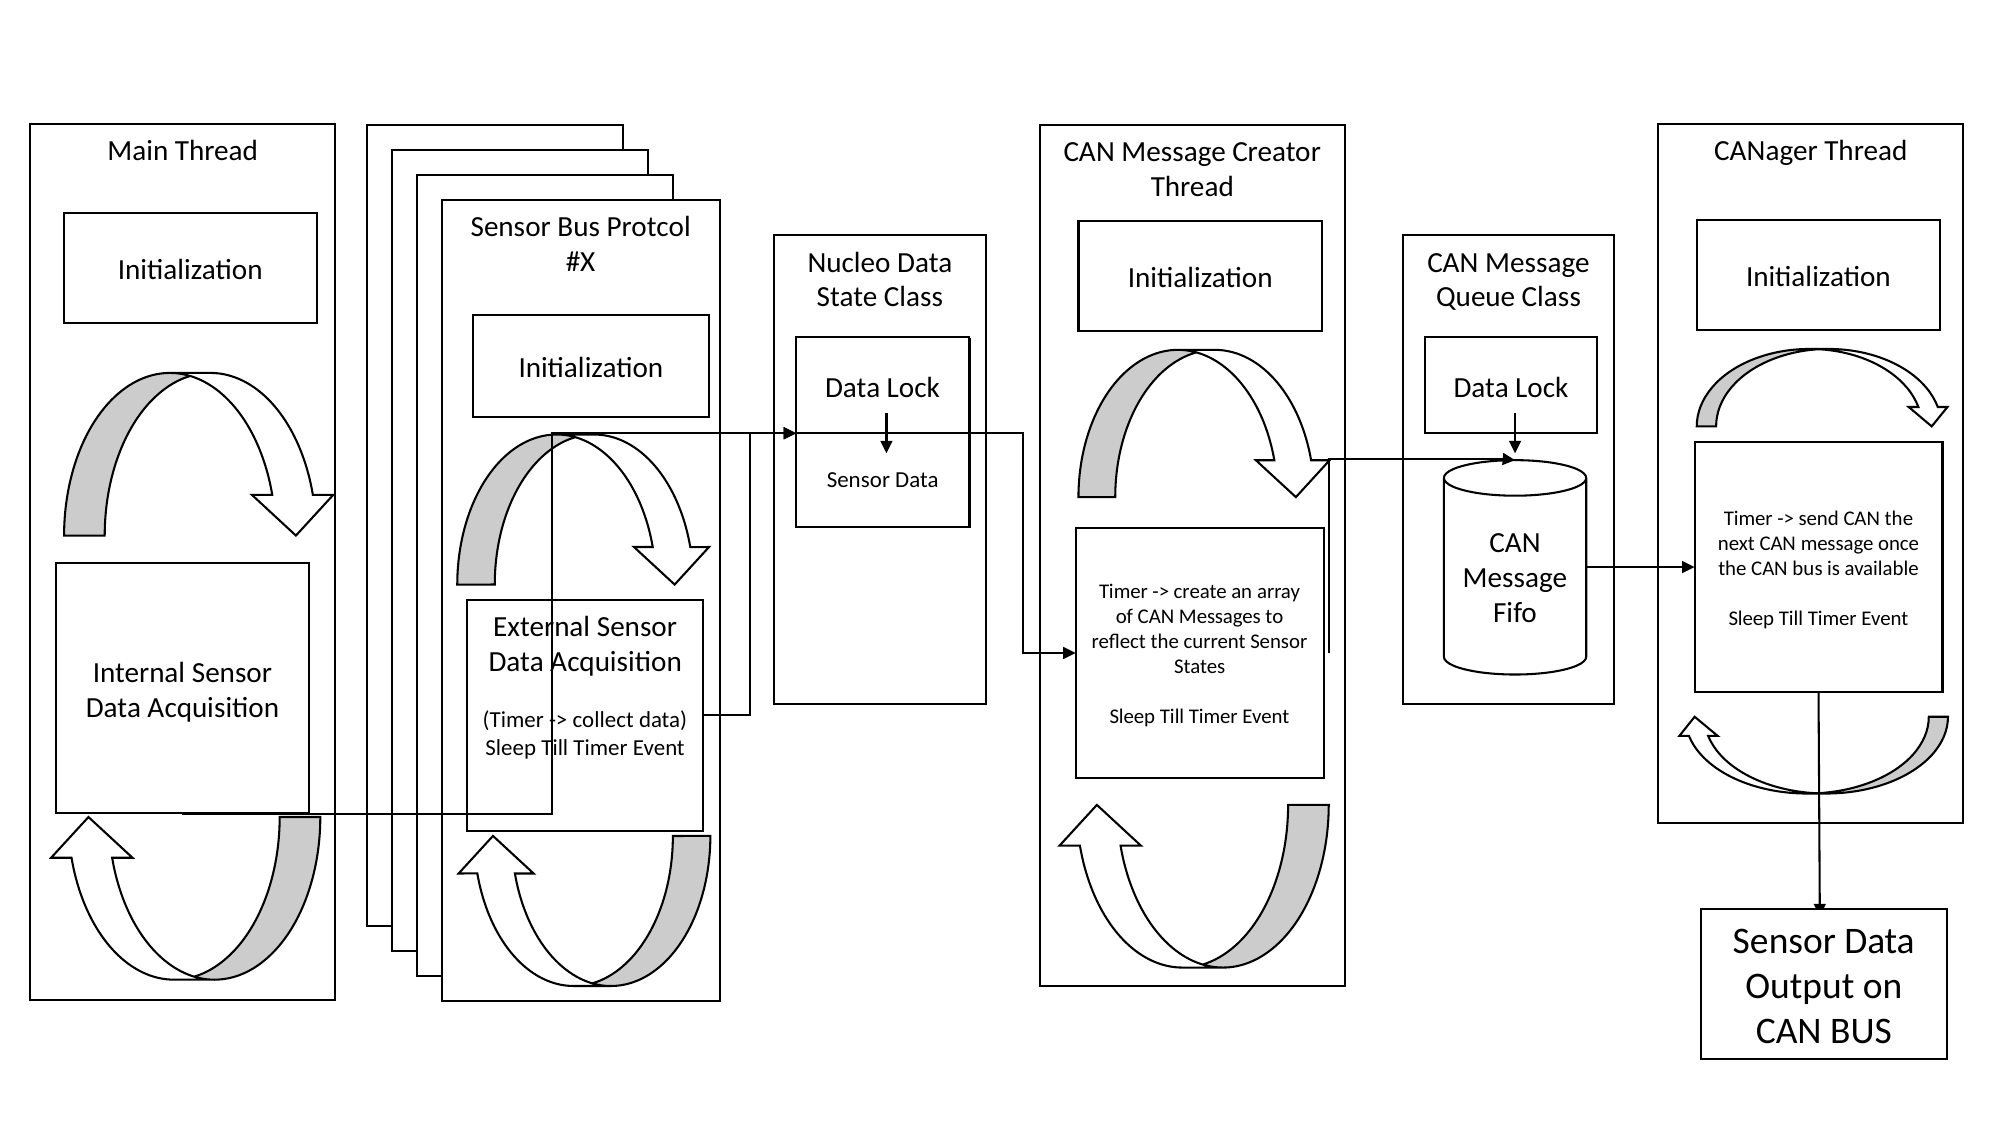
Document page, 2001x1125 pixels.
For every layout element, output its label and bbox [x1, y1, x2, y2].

text_box [30, 123, 1964, 1061]
